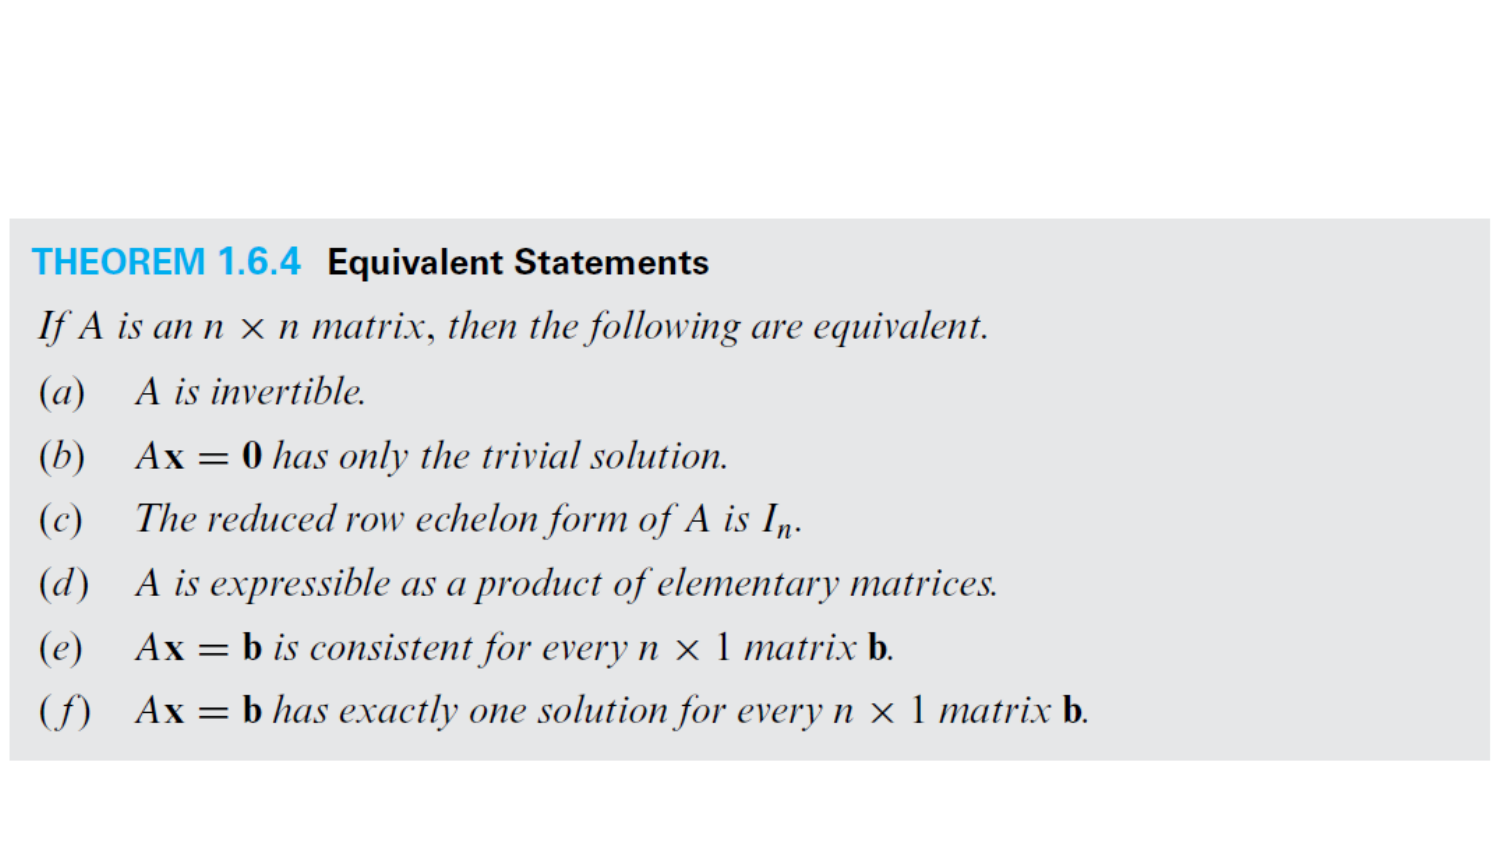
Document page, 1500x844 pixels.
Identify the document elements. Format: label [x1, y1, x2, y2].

picture [0, 209, 1500, 772]
